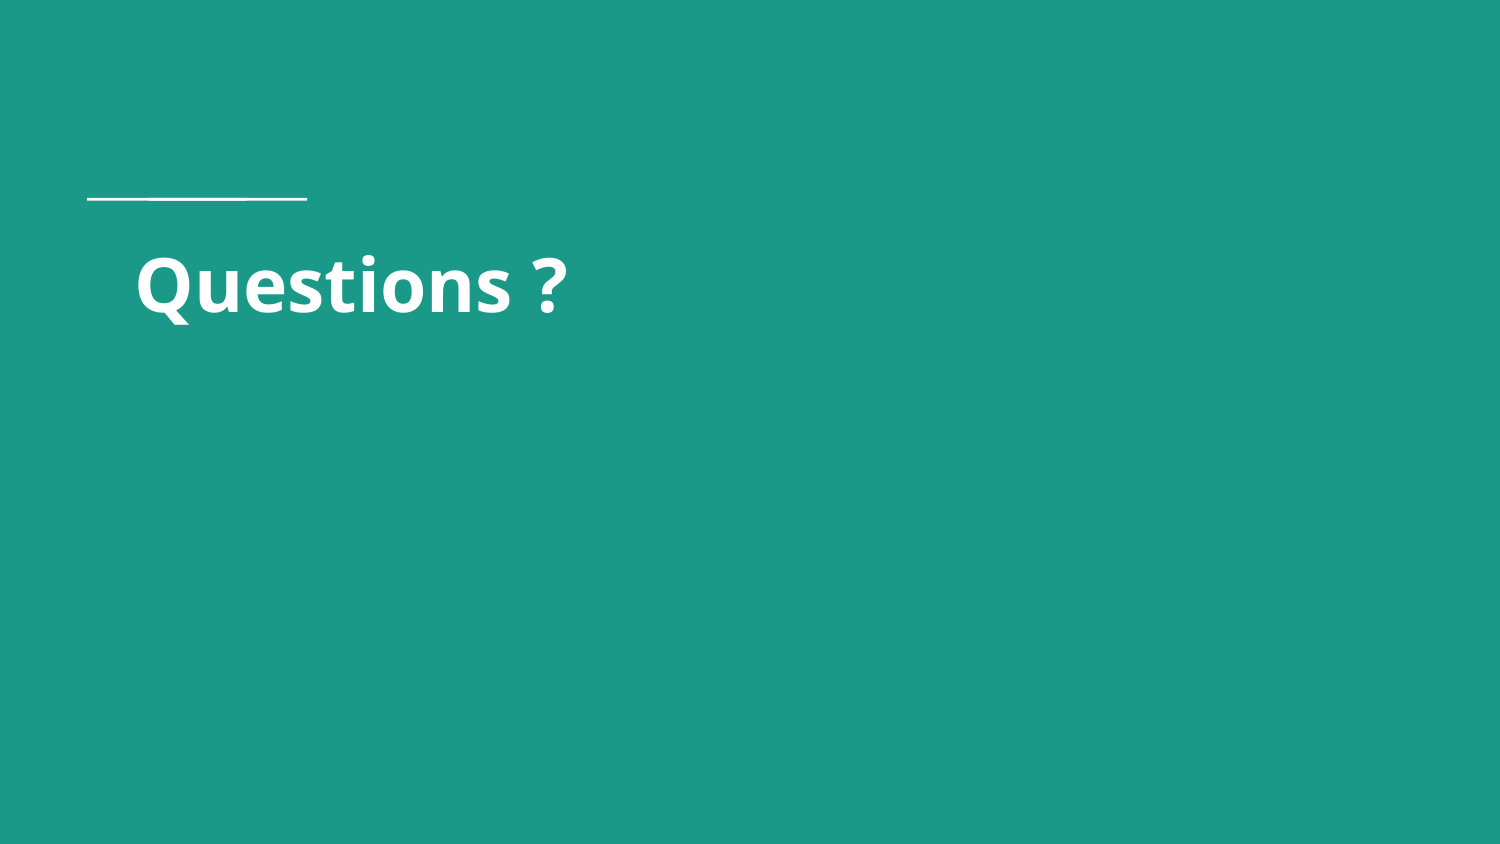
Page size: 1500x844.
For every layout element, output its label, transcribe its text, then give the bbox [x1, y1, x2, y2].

title Questions ? [119, 216, 1381, 466]
